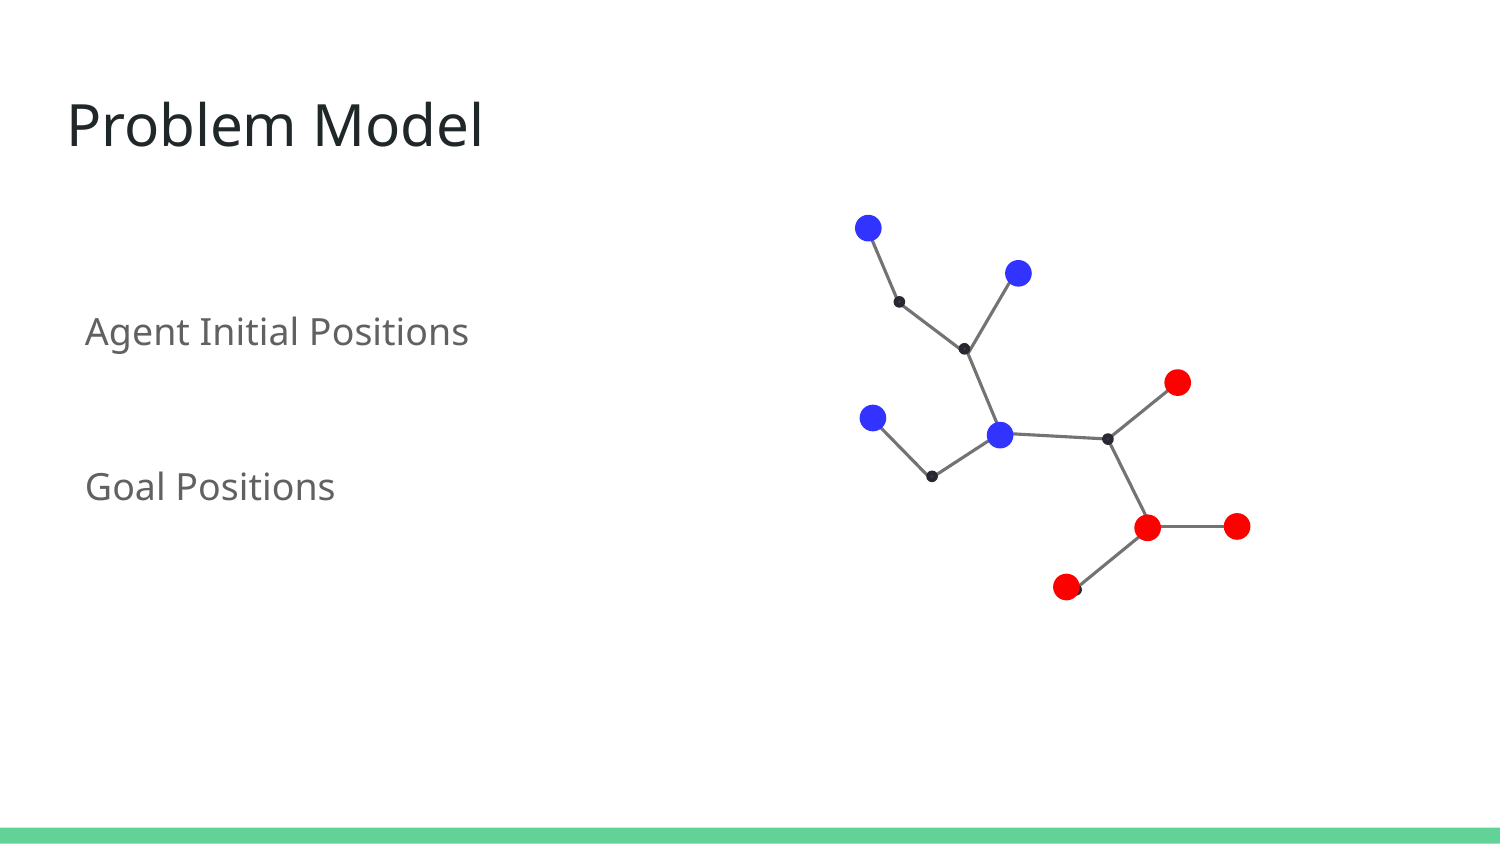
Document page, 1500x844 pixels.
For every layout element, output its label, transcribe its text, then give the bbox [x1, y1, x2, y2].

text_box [1107, 450, 1153, 524]
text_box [967, 271, 1016, 355]
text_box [1105, 383, 1177, 442]
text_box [868, 231, 901, 307]
text_box [859, 404, 887, 431]
text_box [1005, 260, 1032, 287]
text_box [1001, 432, 1100, 440]
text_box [902, 305, 962, 353]
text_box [875, 422, 930, 478]
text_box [933, 432, 1001, 478]
text_box [1053, 573, 1077, 601]
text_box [967, 362, 1003, 436]
text_box [854, 214, 882, 241]
title Problem Model [51, 72, 1449, 167]
text_box [1223, 513, 1251, 540]
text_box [1075, 526, 1153, 589]
text_box [1164, 369, 1192, 396]
